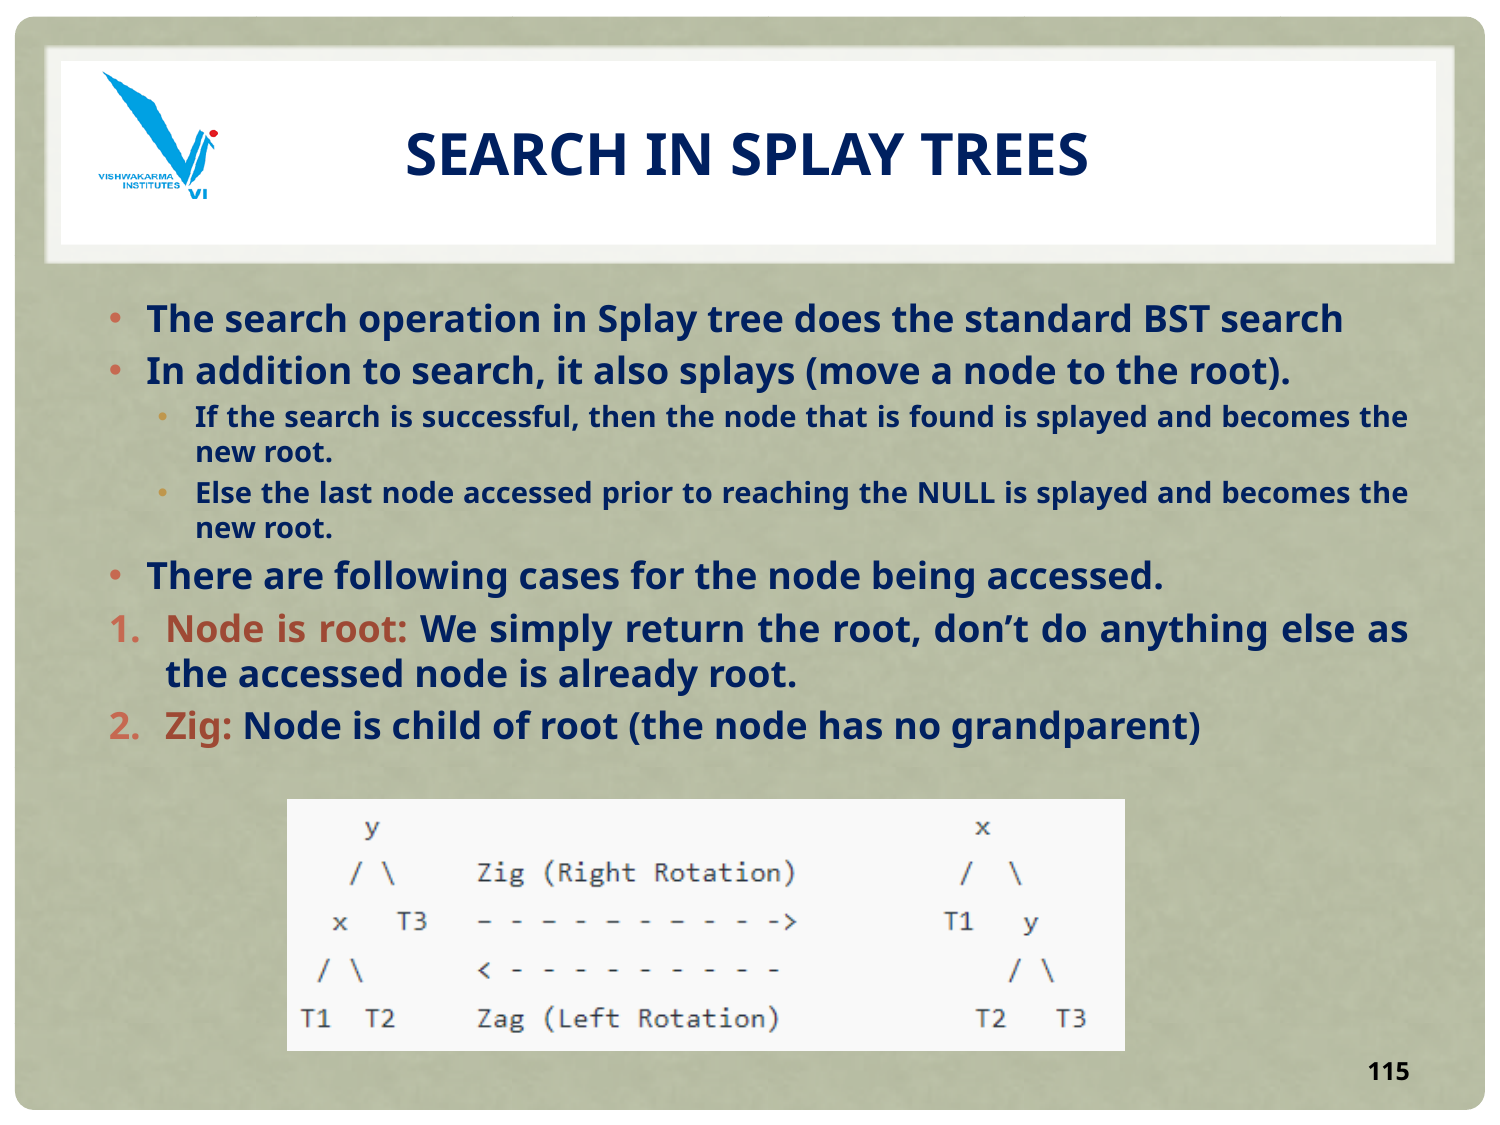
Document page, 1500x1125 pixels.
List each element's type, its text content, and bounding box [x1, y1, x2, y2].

picture [287, 799, 1126, 1052]
title SEARCH IN SPLAY TREES [69, 66, 1425, 238]
slide_number 115 [1074, 1042, 1425, 1103]
picture [98, 70, 226, 206]
list The search operation in Splay tree does the standard BST search In addition to search, it also splays (move a node to the root). If the search is successful, then the node that is found is splayed and becomes the new root. Else the last node accessed prior to reaching the NULL is splayed and becomes the new root. There are following cases for the node being accessed. Node is root: We simply return the root, don’t do anything else as the accessed node is already root. Zig: Node is child of root (the node has no grandparent) [75, 287, 1425, 1005]
